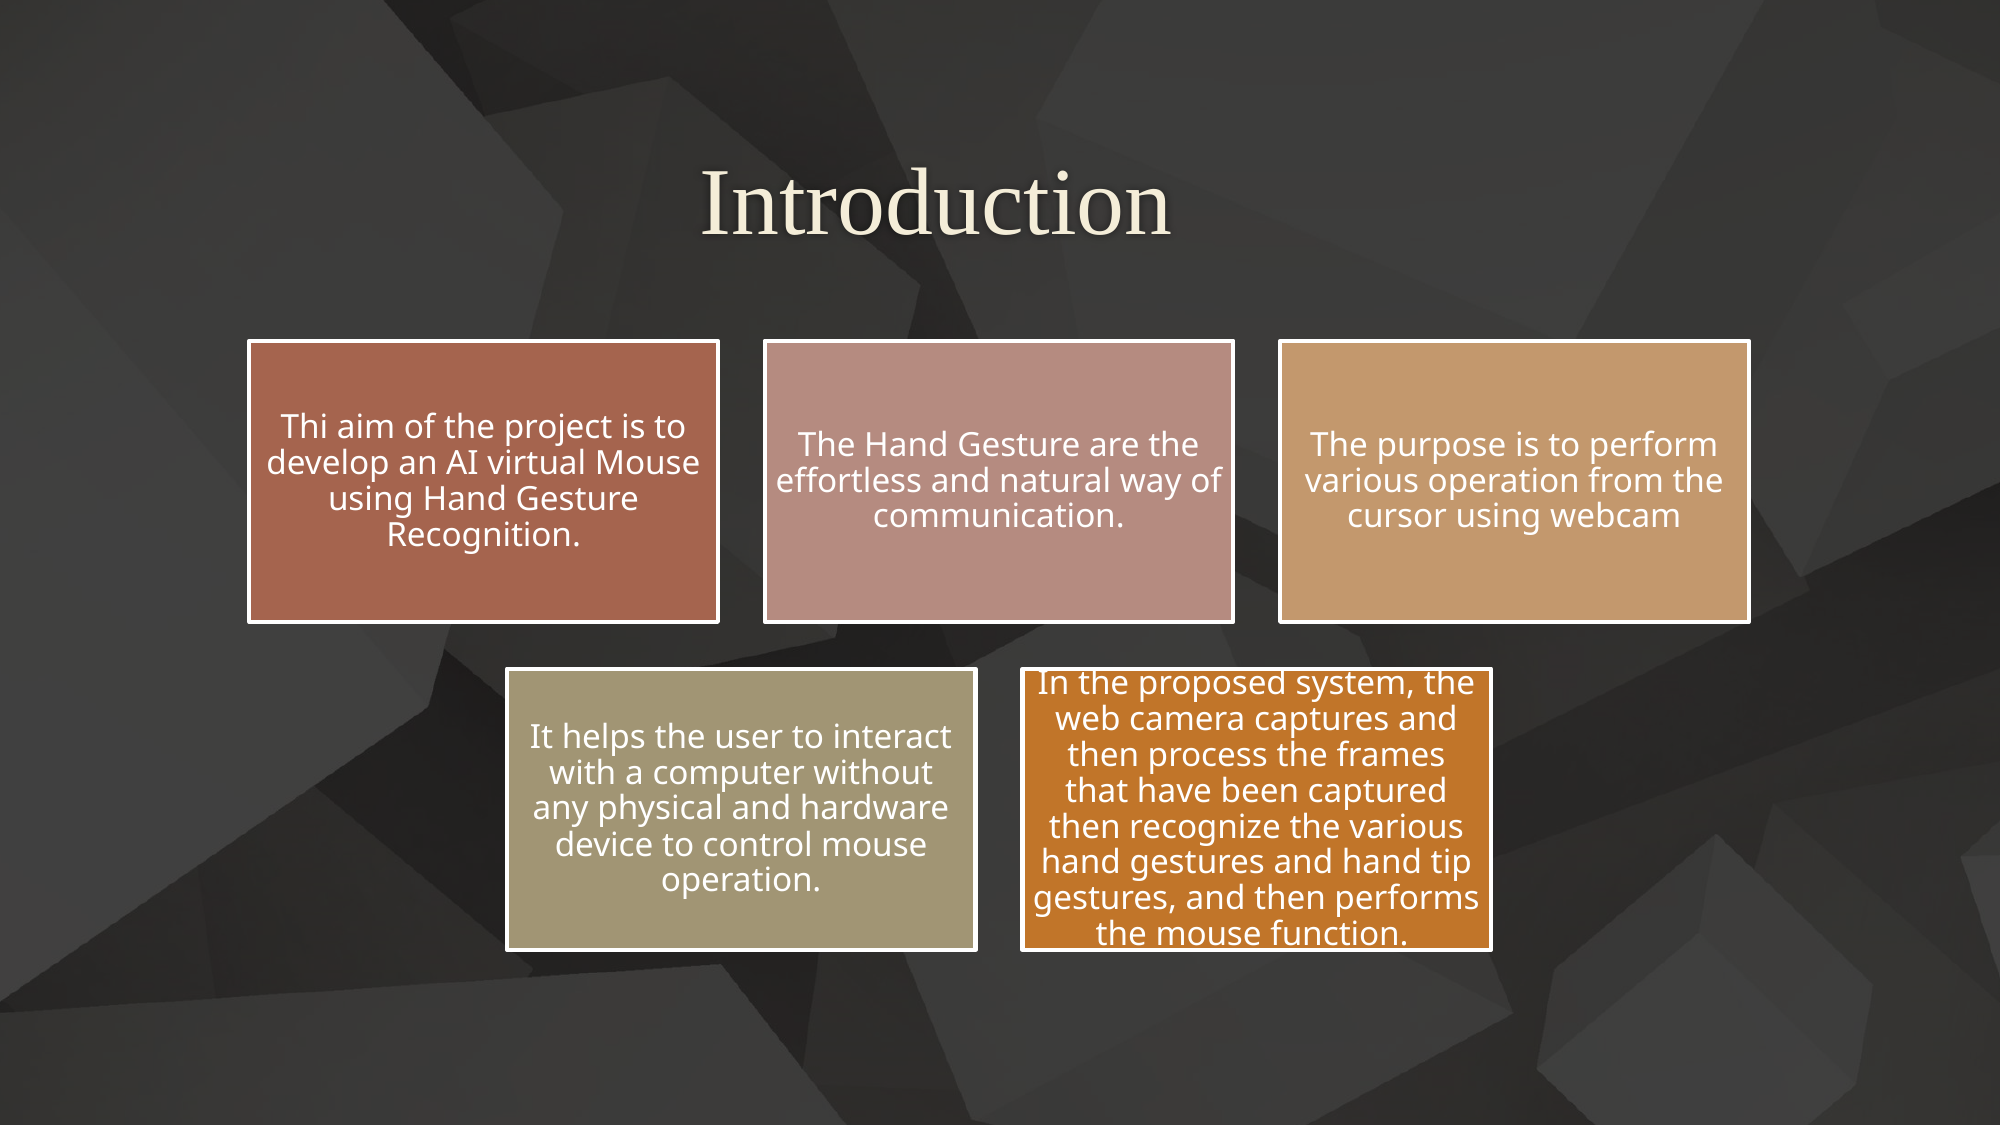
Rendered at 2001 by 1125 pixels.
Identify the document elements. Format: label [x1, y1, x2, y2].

picture [0, 0, 2000, 1125]
list [149, 340, 1849, 951]
